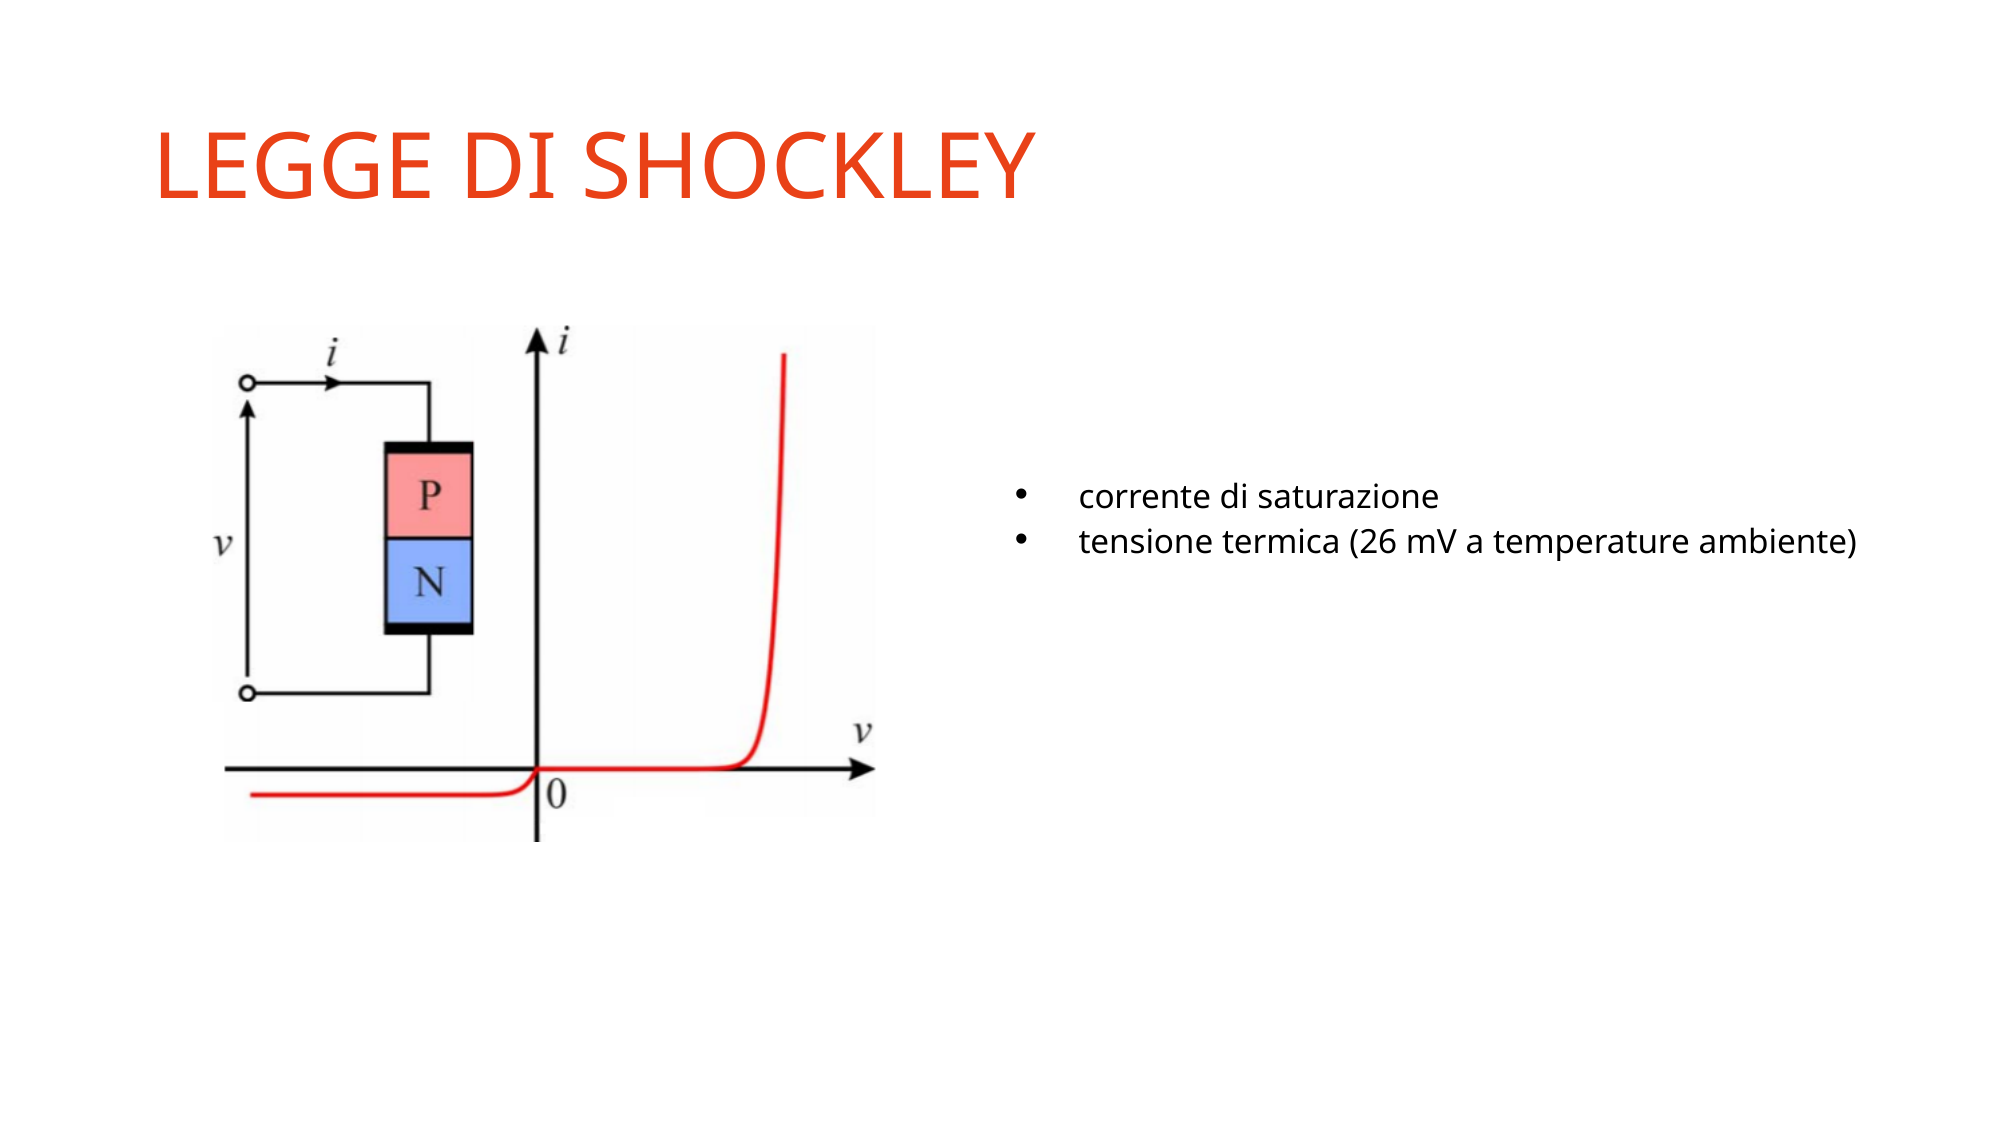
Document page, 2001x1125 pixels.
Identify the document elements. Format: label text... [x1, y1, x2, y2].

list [201, 311, 884, 842]
title LEGGE DI SHOCKLEY [137, 59, 1863, 278]
